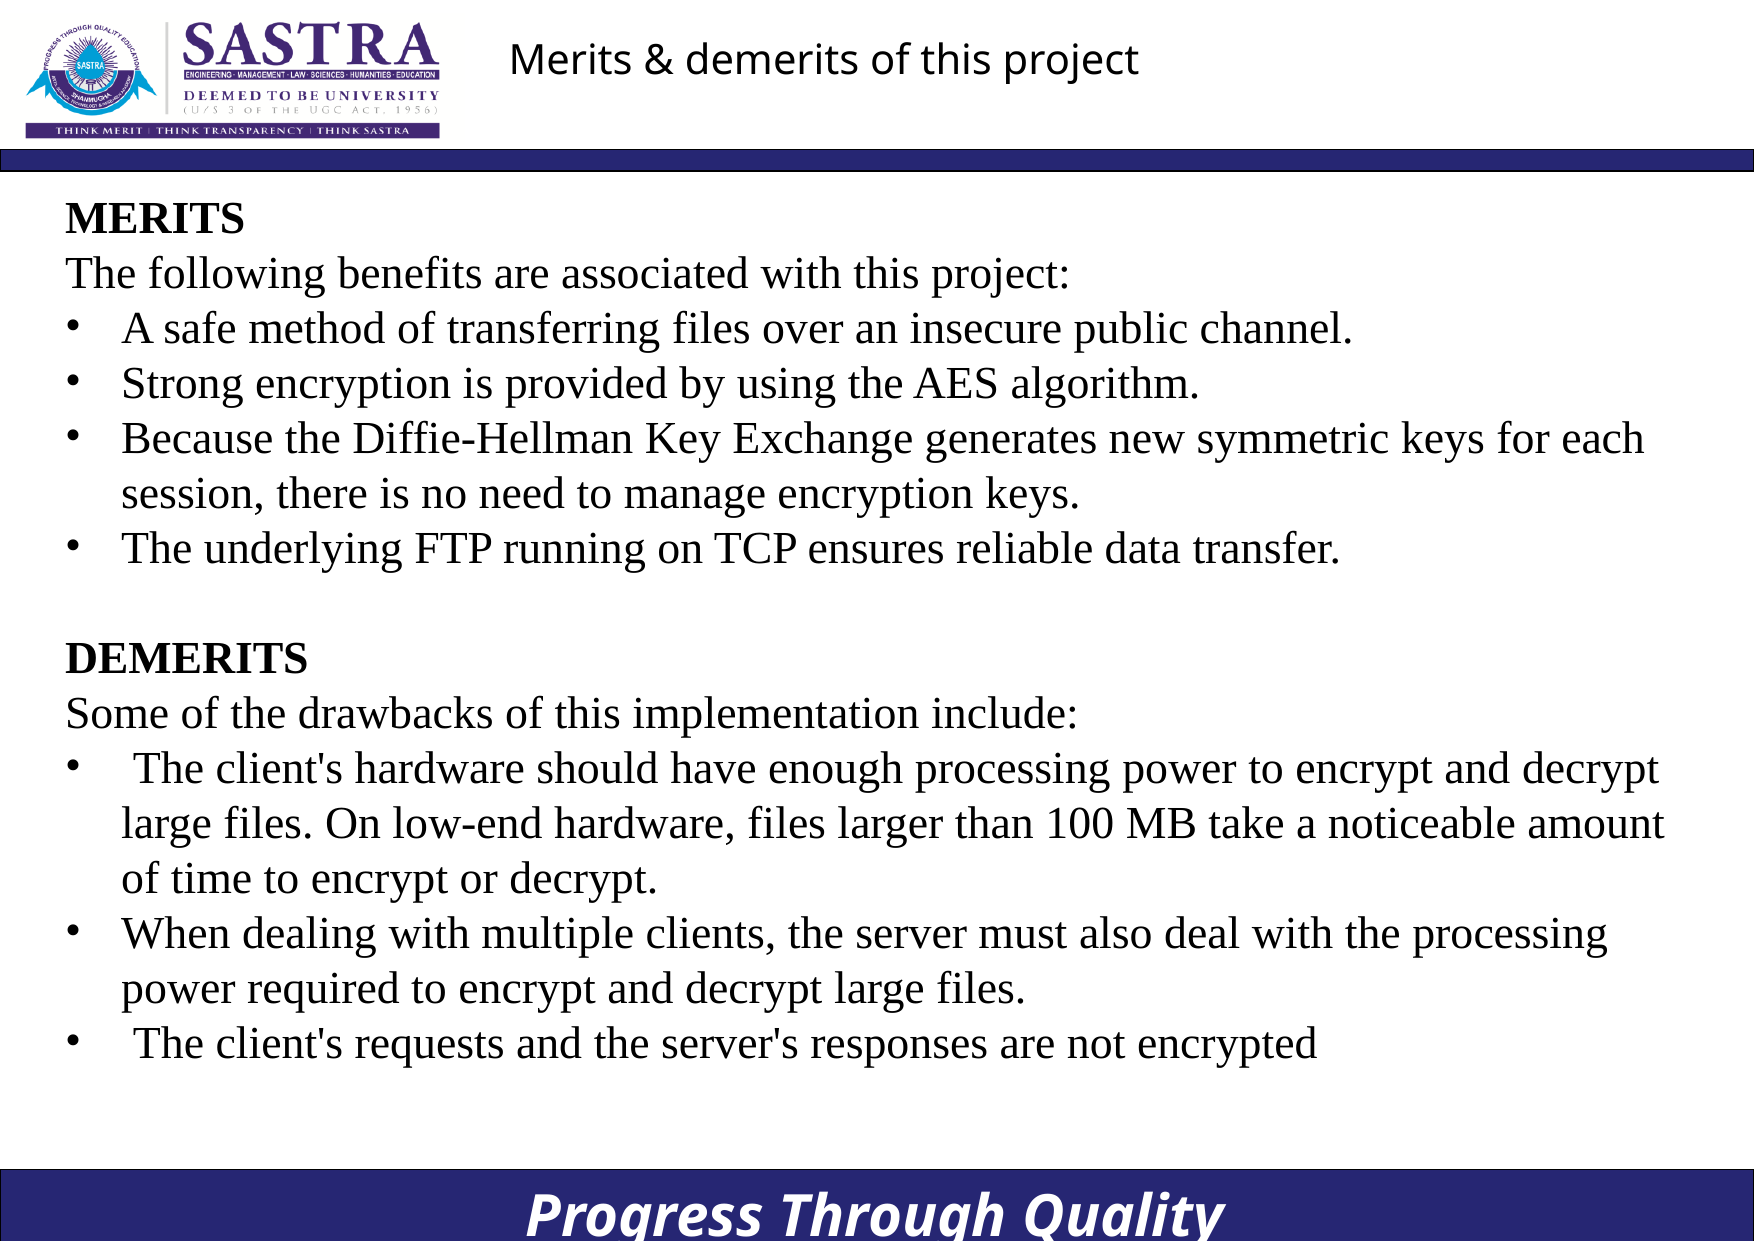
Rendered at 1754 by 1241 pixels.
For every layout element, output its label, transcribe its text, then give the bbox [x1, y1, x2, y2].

picture [0, 13, 465, 145]
list MERITS The following benefits are associated with this project: A safe method of transferring files over an insecure public channel. Strong encryption is provided by using the AES algorithm. Because the Diffie-Hellman Key Exchange generates new symmetric keys for each session, there is no need to manage encryption keys. The underlying FTP running on TCP ensures reliable data transfer. DEMERITS Some of the drawbacks of this implementation include: The client's hardware should have enough processing power to encrypt and decrypt large files. On low-end hardware, files larger than 100 MB take a noticeable amount of time to encrypt or decrypt. When dealing with multiple clients, the server must also deal with the processing power required to encrypt and decrypt large files. The client's requests and the server's responses are not encrypted [29, 179, 1723, 1136]
title Merits & demerits of this project [491, 28, 1655, 141]
